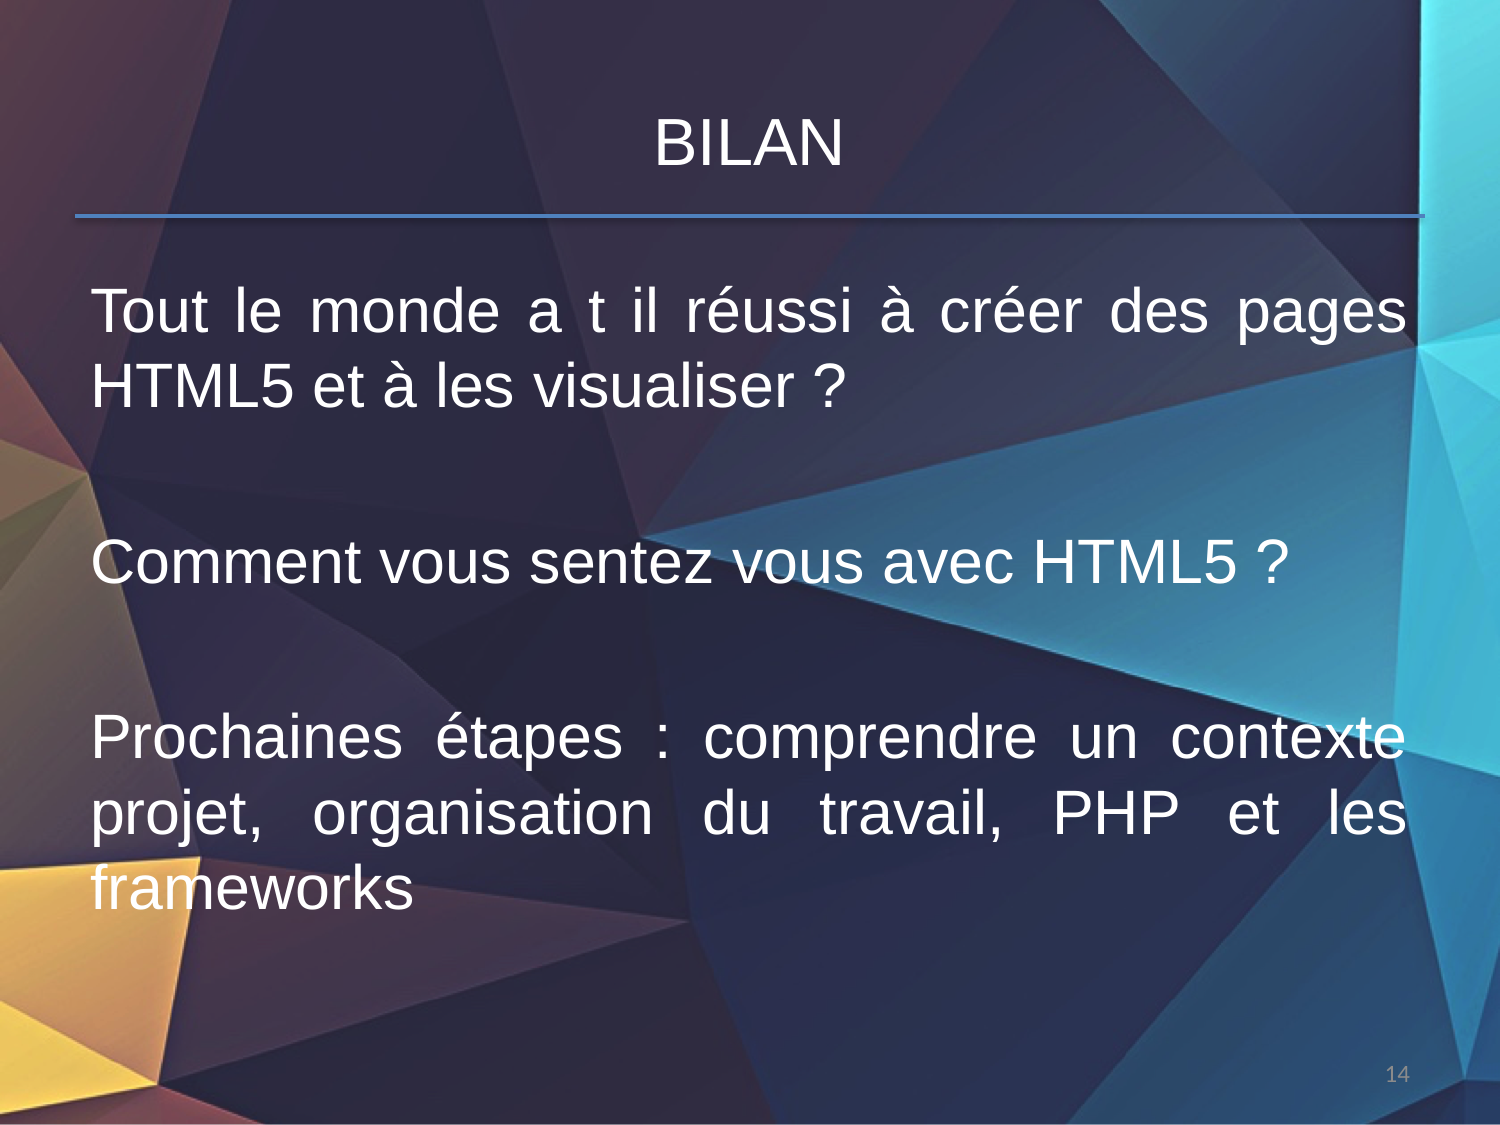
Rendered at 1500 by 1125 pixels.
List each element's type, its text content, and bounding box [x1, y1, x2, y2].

title BILAN [75, 225, 1425, 233]
picture [0, 0, 1500, 1125]
list Tout le monde a t il réussi à créer des pages HTML5 et à les visualiser ? Comment vous sentez vous avec HTML5 ? Prochaines étapes : comprendre un contexte projet, organisation du travail, PHP et les frameworks [75, 262, 1425, 931]
title BILAN [75, 45, 1425, 214]
slide_number 14 [1074, 1042, 1425, 1103]
